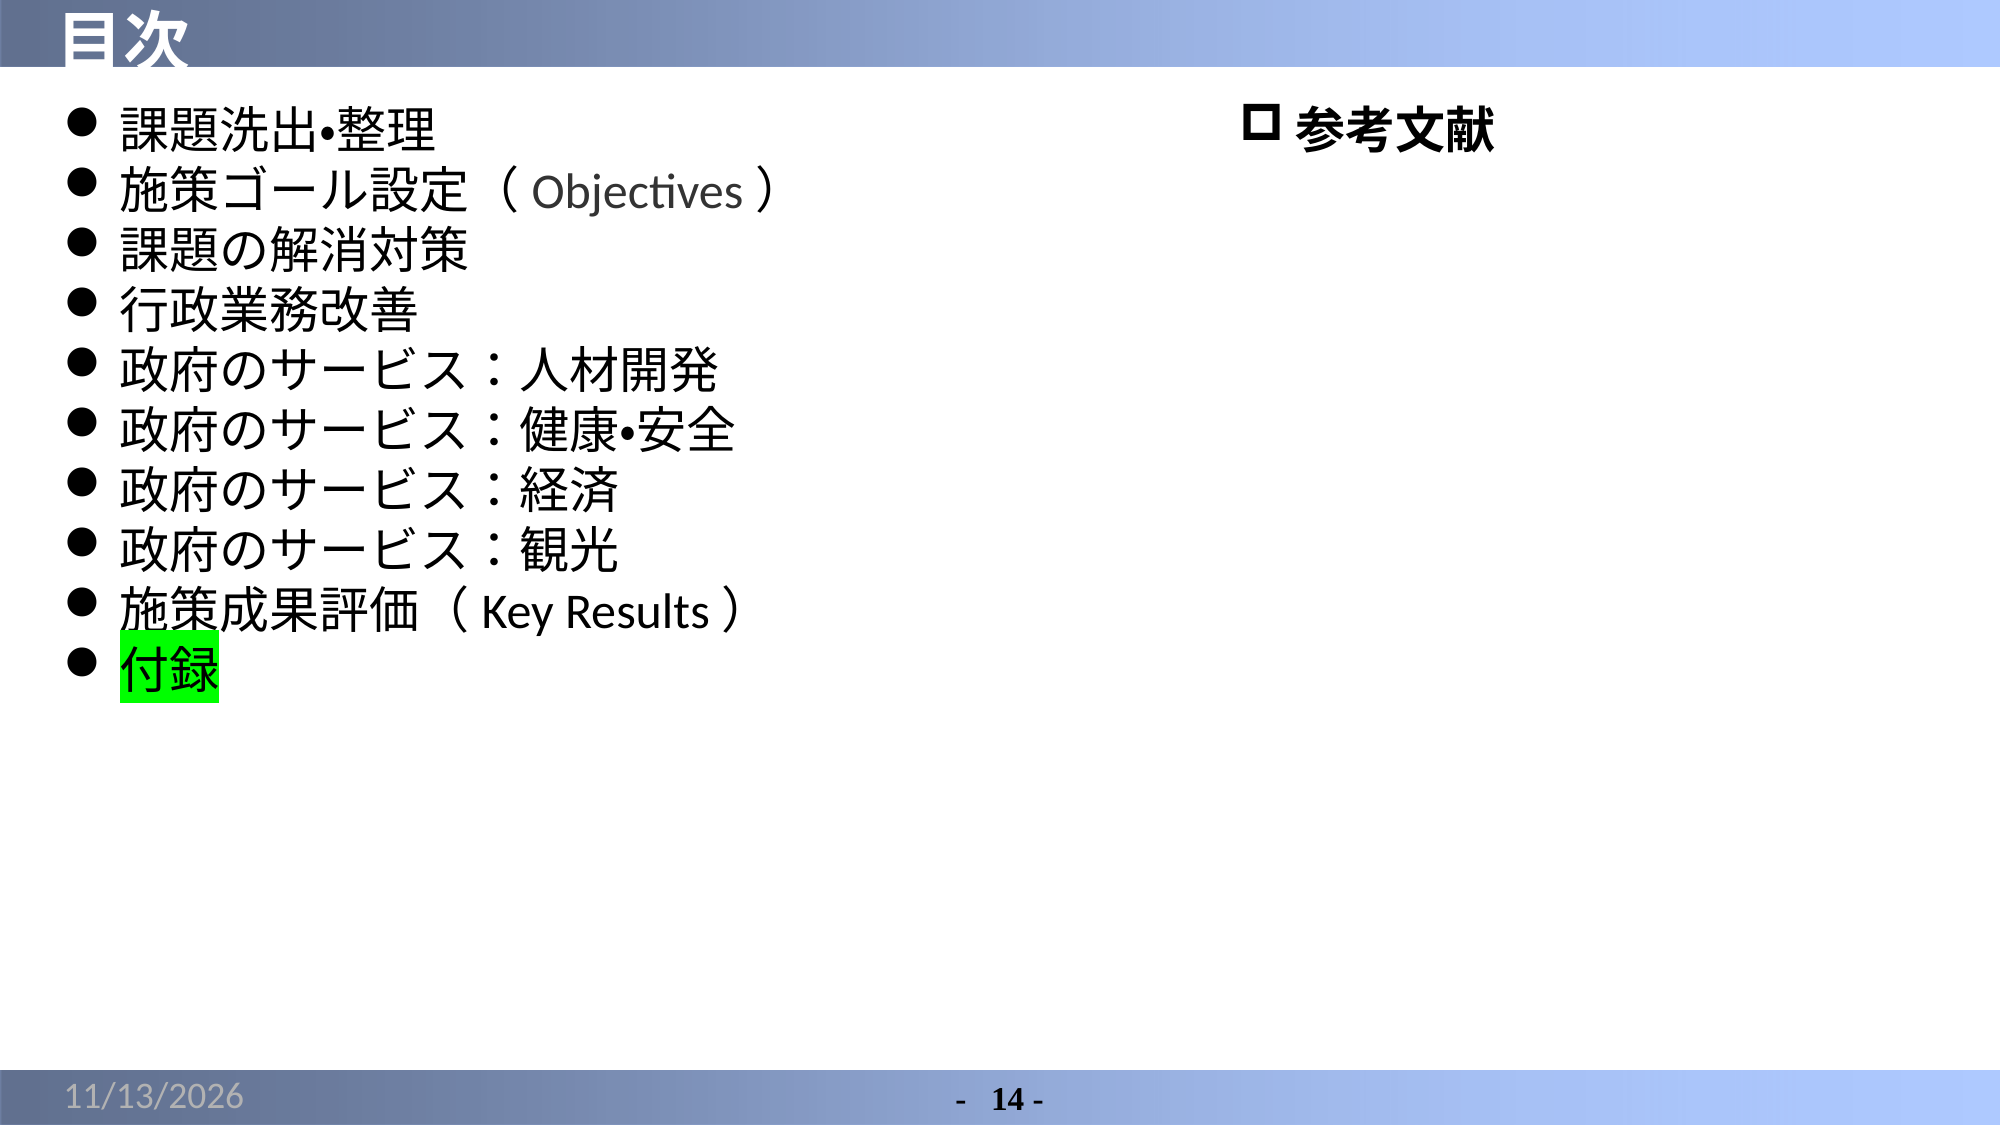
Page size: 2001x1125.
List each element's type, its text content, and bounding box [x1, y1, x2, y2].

title 目次 [56, 0, 1937, 81]
slide_number - 14 - [934, 1078, 1063, 1117]
list 参考文献 [1239, 98, 1937, 1033]
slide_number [63, 1071, 524, 1117]
list 課題洗出・整理 施策ゴール設定（Objectives） 課題の解消対策 行政業務改善 政府のサービス：人材開発 政府のサービス：健康・安全 政府のサービス：経済 政府のサービス：観光 施策成果評価（Key Results） 付録 [63, 98, 1186, 1033]
